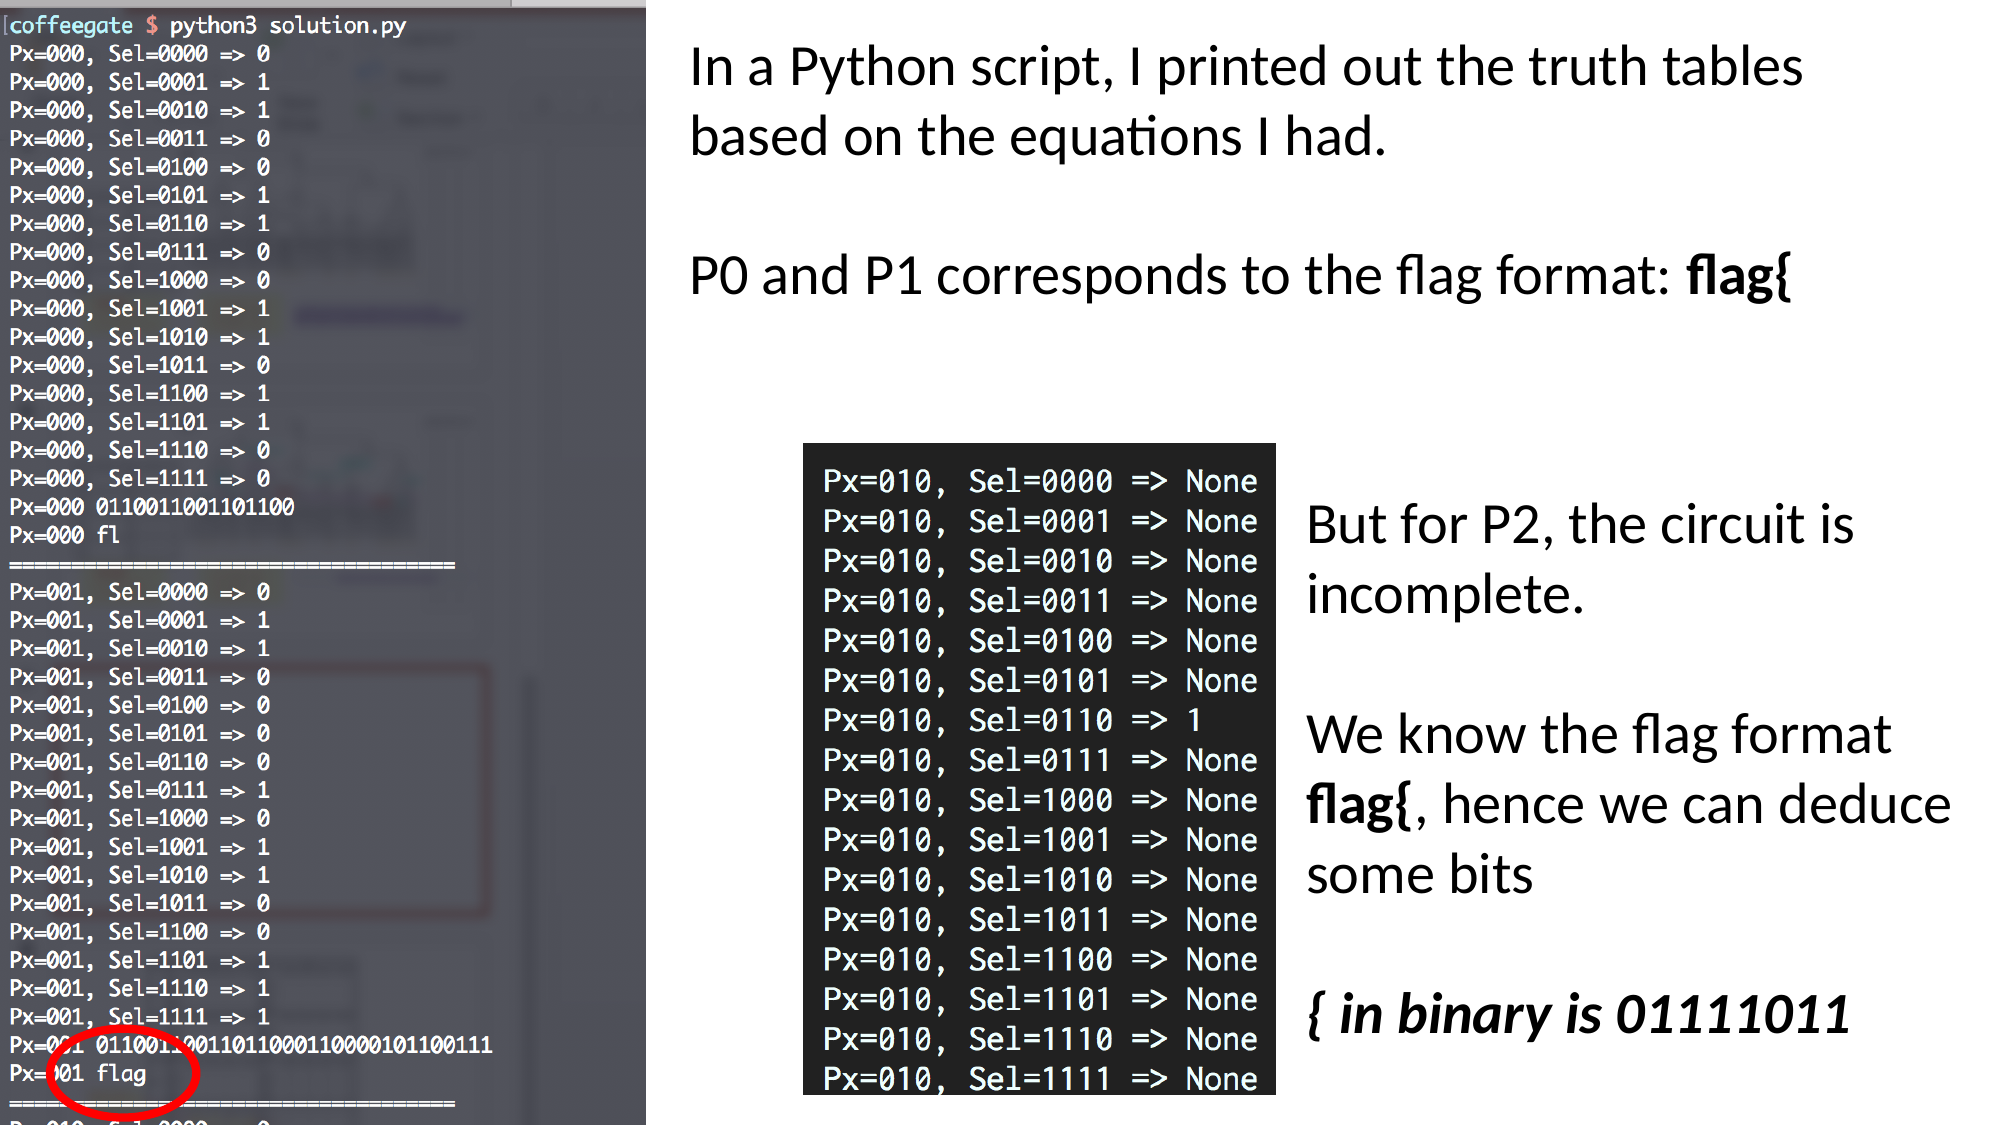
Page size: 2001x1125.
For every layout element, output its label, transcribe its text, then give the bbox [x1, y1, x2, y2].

picture [803, 443, 1276, 1095]
text_box In a Python script, I printed out the truth tables based on the equations I had. P0 and P1 corresponds to the flag format: flag{ [674, 19, 1954, 315]
text_box But for P2, the circuit is incomplete. We know the flag format flag{, hence we can deduce some bits { in binary is 01111011 [1291, 477, 1974, 1123]
picture [0, 0, 646, 1125]
